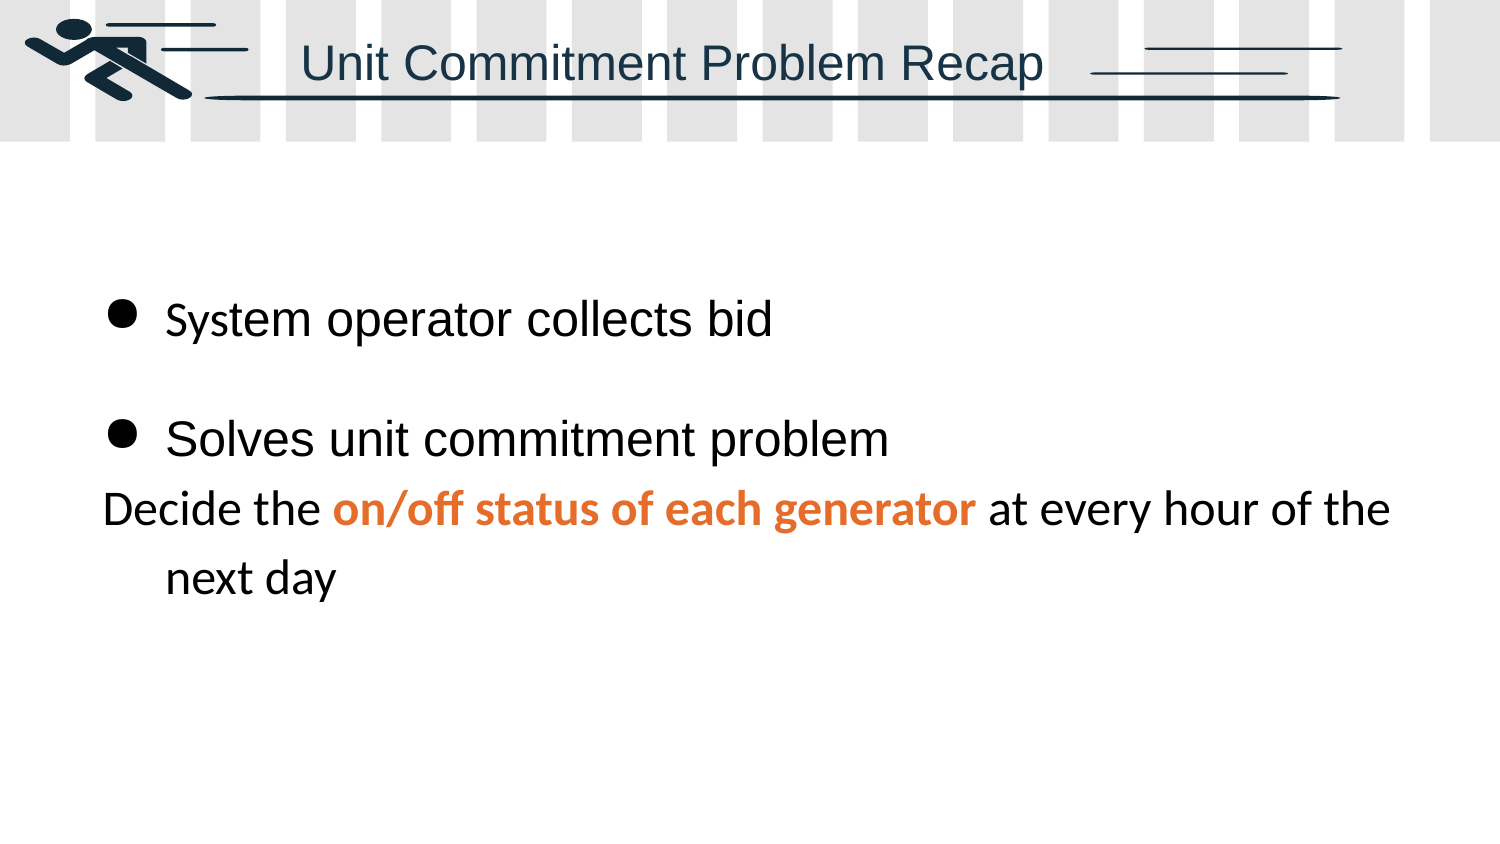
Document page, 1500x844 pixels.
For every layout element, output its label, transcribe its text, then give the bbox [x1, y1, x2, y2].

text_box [23, 18, 1356, 102]
text_box System operator collects bid Solves unit commitment problem Decide the on/off status of each generator at every hour of the next day [74, 125, 1453, 707]
